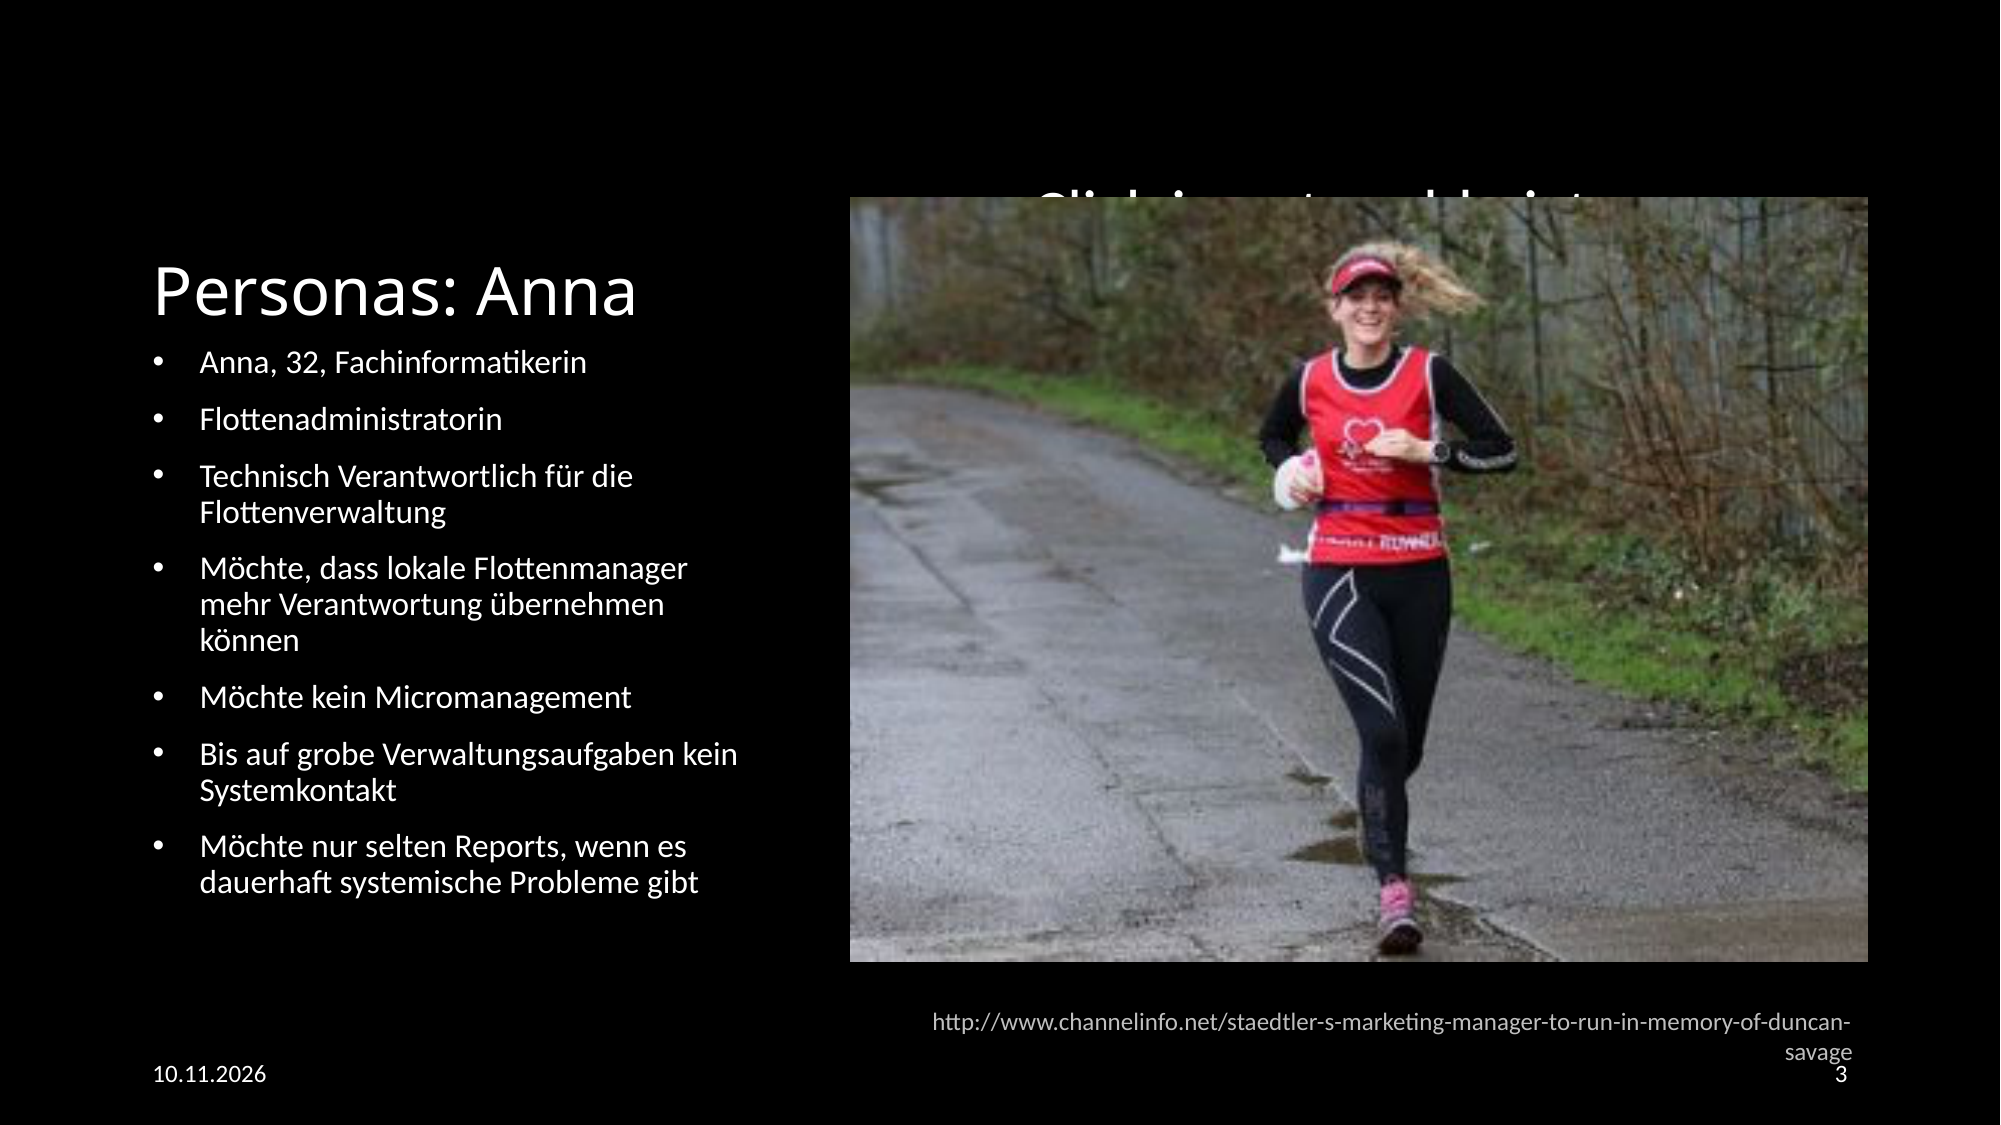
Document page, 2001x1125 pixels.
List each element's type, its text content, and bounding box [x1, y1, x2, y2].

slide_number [137, 1042, 588, 1103]
slide_number 3 [1412, 1073, 1863, 1103]
title Personas: Anna [137, 75, 783, 337]
text_box http://www.channelinfo.net/staedtler-s-marketing-manager-to-run-in-memory-of-duncan-savage [850, 998, 1868, 1073]
list Anna, 32, Fachinformatikerin Flottenadministratorin Technisch Verantwortlich für die Flottenverwaltung Möchte, dass lokale Flottenmanager mehr Verantwortung übernehmen können Möchte kein Micromanagement Bis auf grobe Verwaltungsaufgaben kein Systemkontakt Möchte nur selten Reports, wenn es dauerhaft systemische Probleme gibt [137, 337, 783, 963]
picture [850, 161, 1868, 962]
